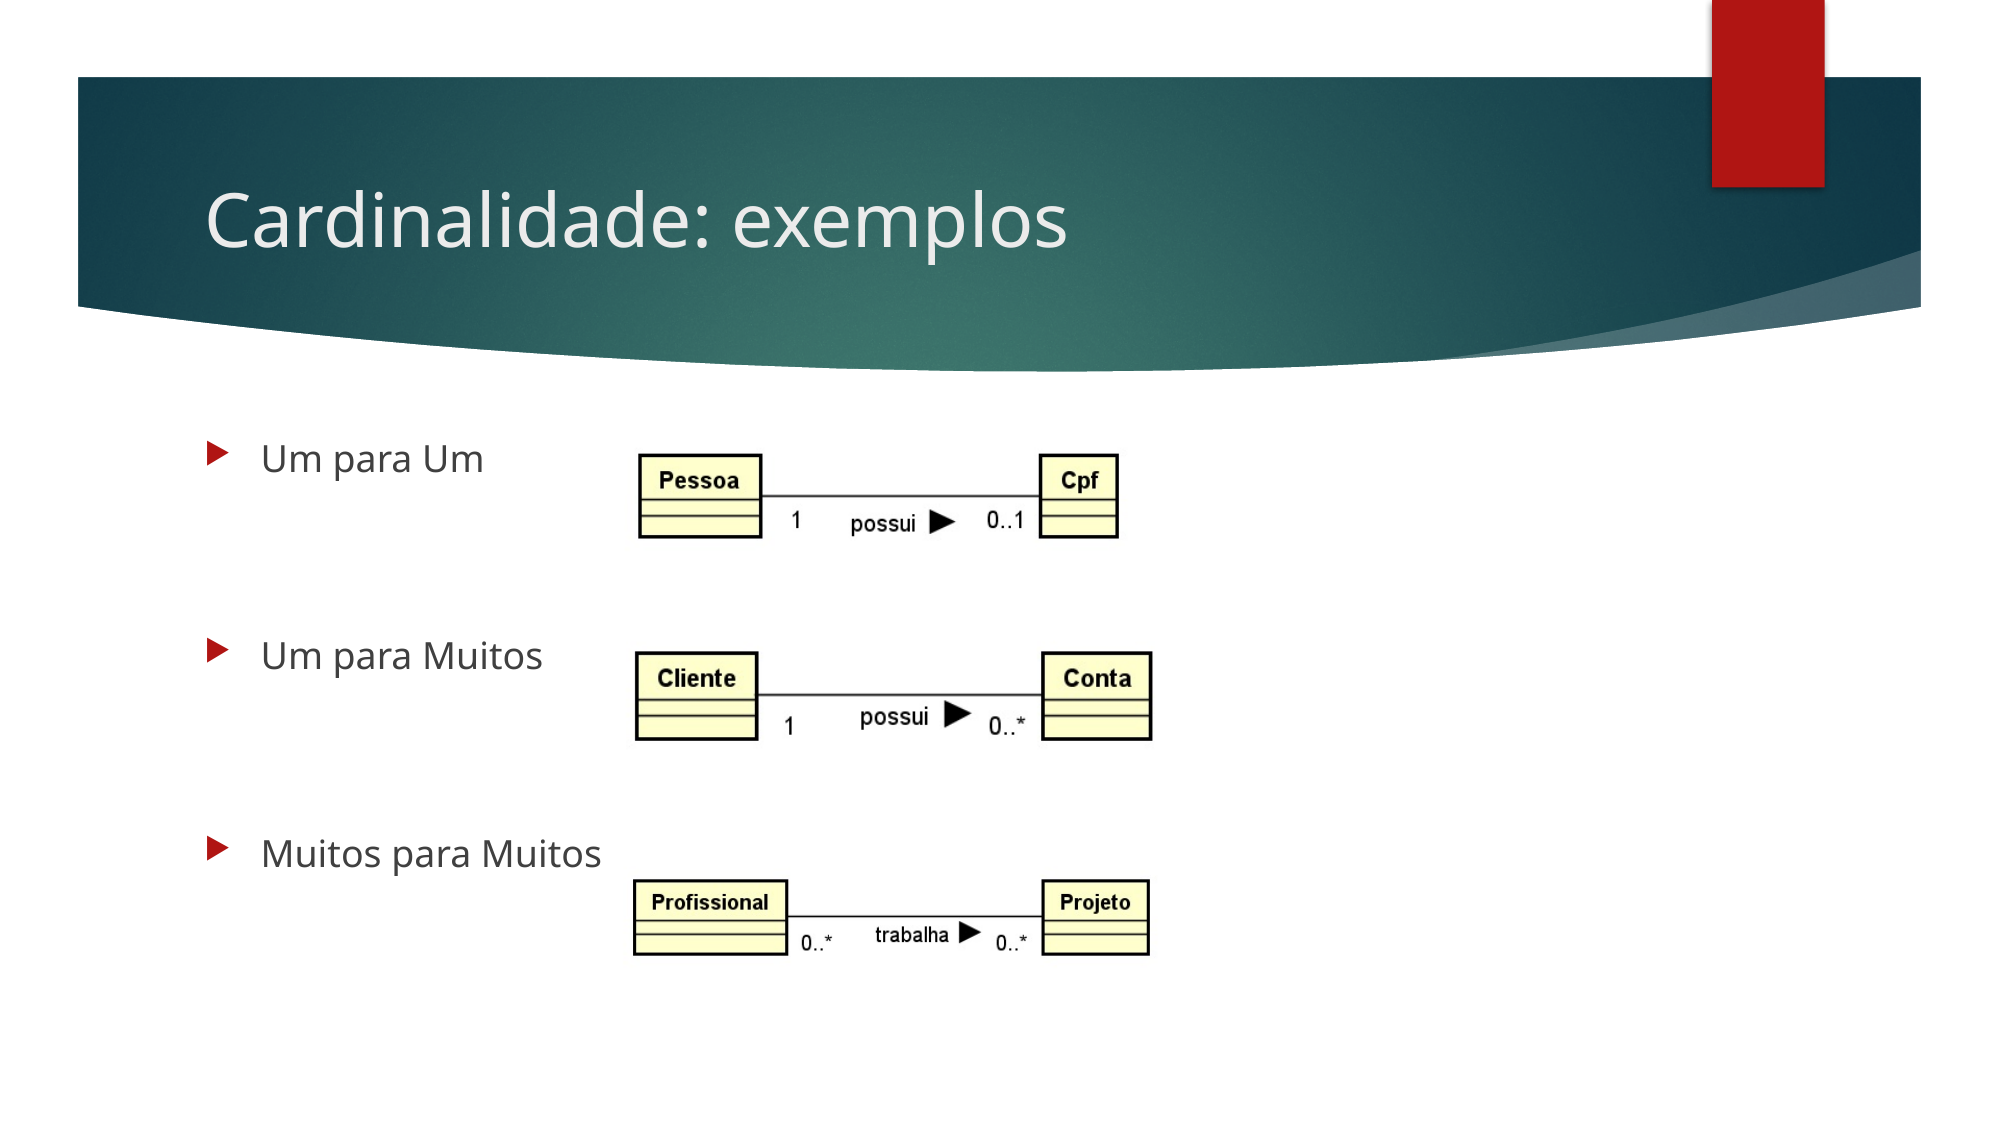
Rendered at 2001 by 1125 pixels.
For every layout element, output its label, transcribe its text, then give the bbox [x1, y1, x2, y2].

picture [607, 622, 1177, 780]
list Um para Um Um para Muitos Muitos para Muitos [189, 427, 1638, 988]
picture [607, 850, 1177, 984]
title Cardinalidade: exemplos [189, 159, 1638, 276]
picture [607, 420, 1148, 578]
